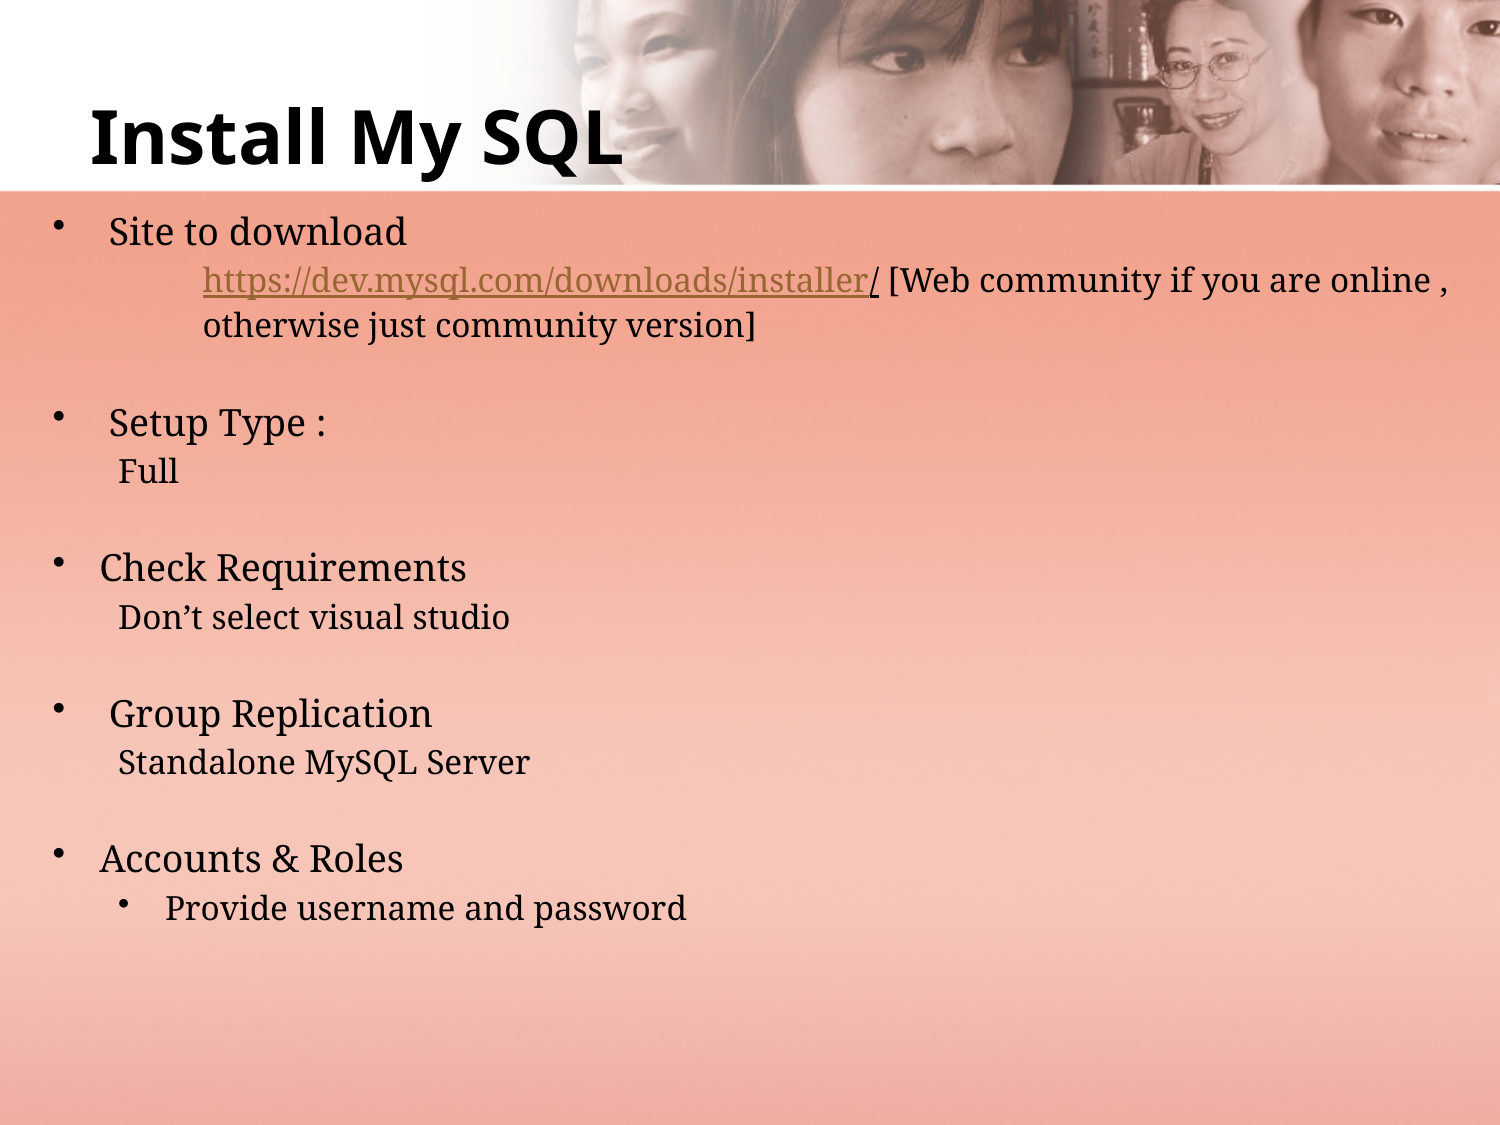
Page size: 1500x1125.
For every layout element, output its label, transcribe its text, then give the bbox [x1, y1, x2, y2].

list Site to download https://dev.mysql.com/downloads/installer/ [Web community if you are online , otherwise just community version] Setup Type : Full Check Requirements Don’t select visual studio Group Replication Standalone MySQL Server Accounts & Roles Provide username and password [37, 200, 1500, 1125]
picture [0, 0, 1500, 1125]
title Install My SQL [75, 12, 1188, 188]
